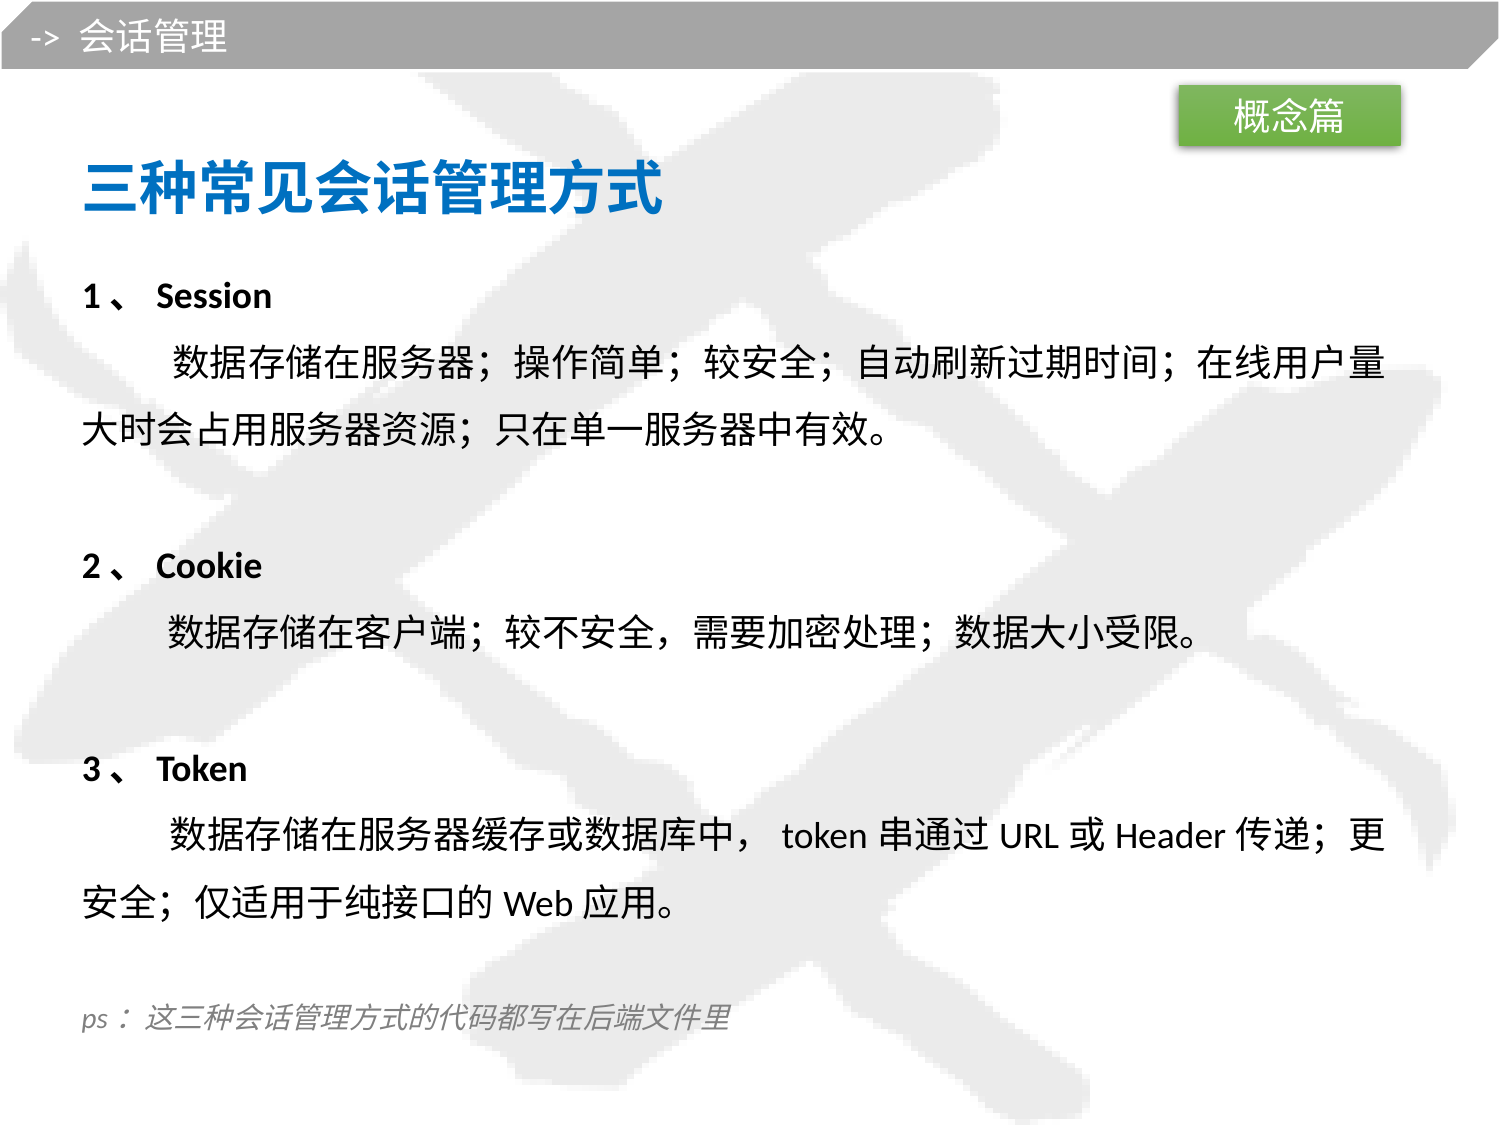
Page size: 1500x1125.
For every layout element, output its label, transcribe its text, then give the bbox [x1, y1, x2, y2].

text_box 1、Session 数据存储在服务器；操作简单；较安全；自动刷新过期时间；在线用户量大时会占用服务器资源；只在单一服务器中有效。 2、Cookie 数据存储在客户端；较不安全，需要加密处理；数据大小受限。 3、Token 数据存储在服务器缓存或数据库中，token串通过URL或Header传递；更安全；仅适用于纯接口的Web应用。 [67, 241, 1401, 932]
text_box 概念篇 [1178, 85, 1401, 146]
text_box -> 会话管理 [0, 0, 1500, 73]
text_box 三种常见会话管理方式 [66, 143, 1401, 229]
text_box ps：这三种会话管理方式的代码都写在后端文件里 [66, 992, 1401, 1042]
